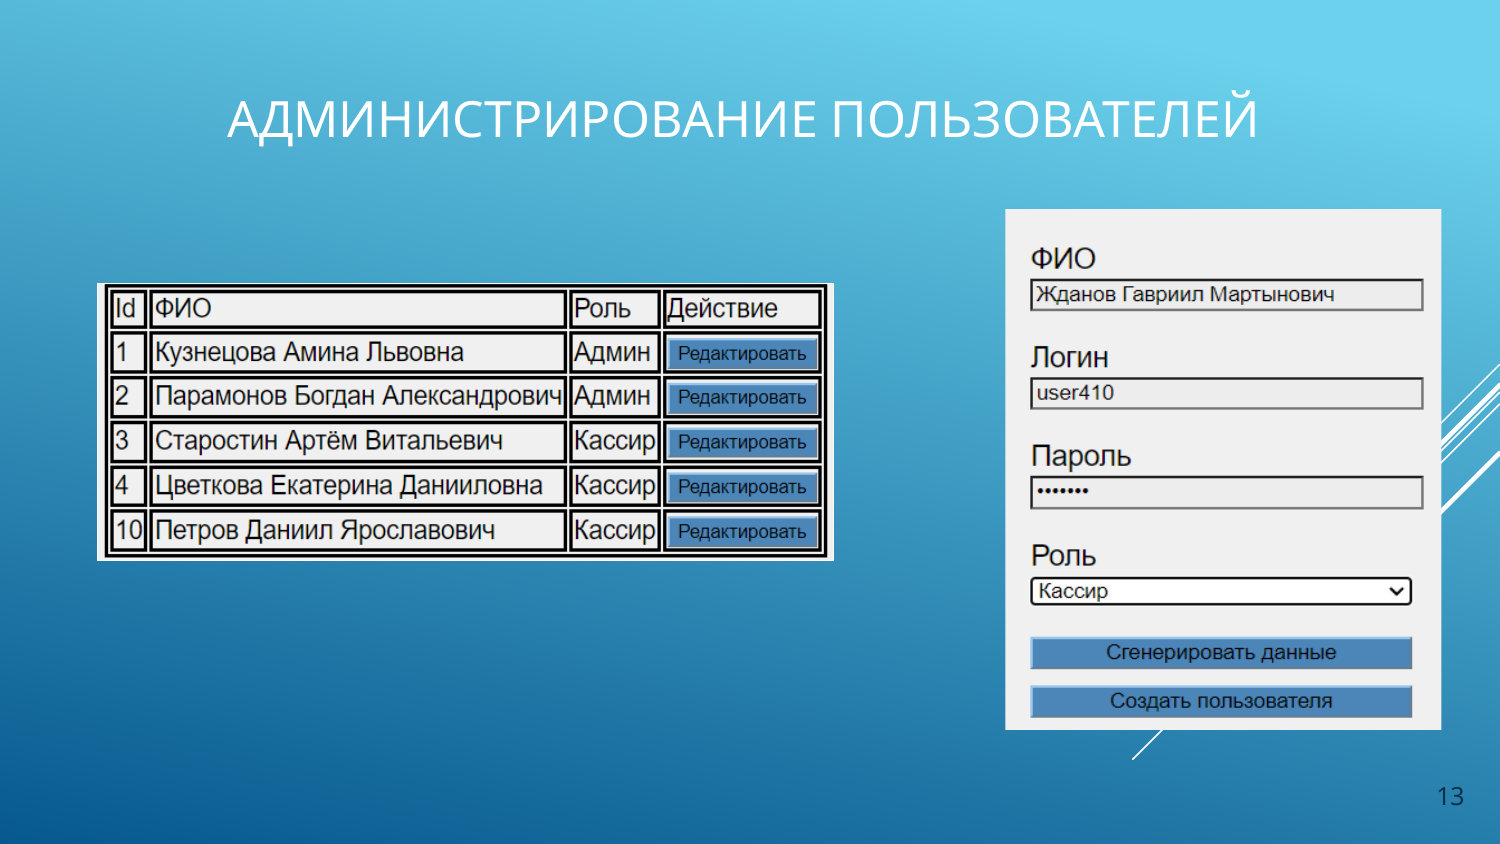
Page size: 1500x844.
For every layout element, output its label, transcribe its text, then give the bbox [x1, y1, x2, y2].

slide_number 13 [1389, 764, 1480, 830]
picture [96, 283, 834, 561]
picture [1005, 209, 1442, 731]
title Администрирование пользователей [172, 72, 1328, 223]
